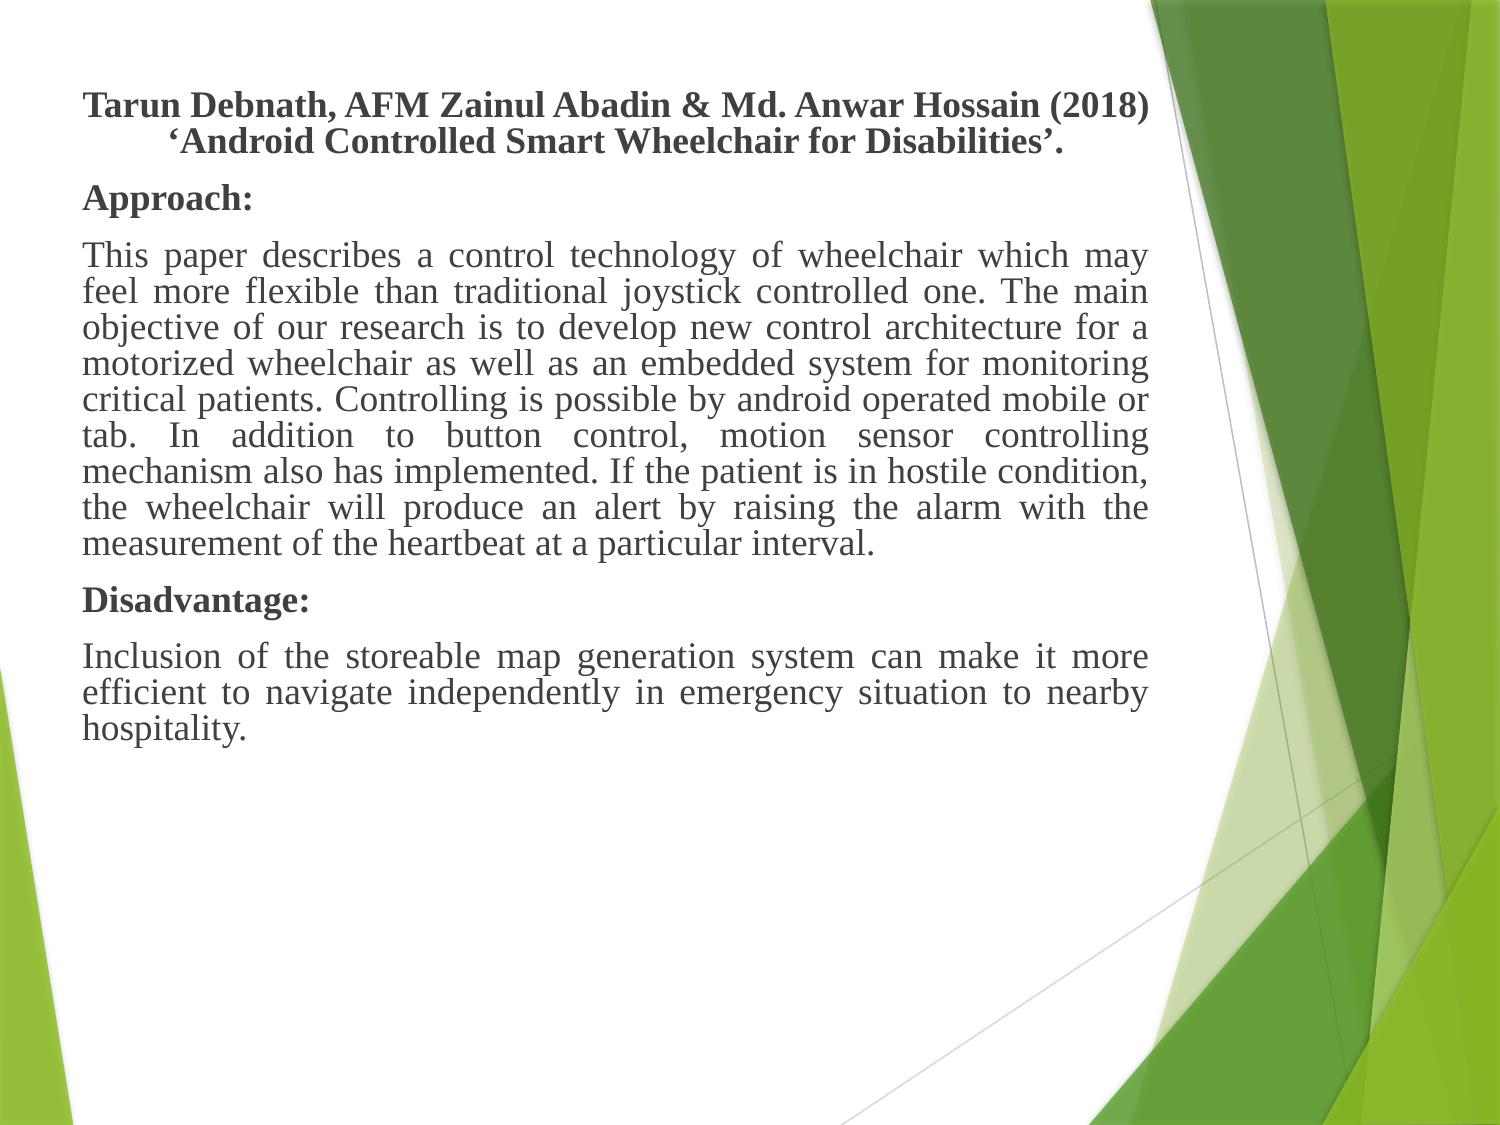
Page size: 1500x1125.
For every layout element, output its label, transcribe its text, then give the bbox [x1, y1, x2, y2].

list Tarun Debnath, AFM Zainul Abadin & Md. Anwar Hossain (2018) ‘Android Controlled Smart Wheelchair for Disabilities’. Approach: This paper describes a control technology of wheelchair which may feel more flexible than traditional joystick controlled one. The main objective of our research is to develop new control architecture for a motorized wheelchair as well as an embedded system for monitoring critical patients. Controlling is possible by android operated mobile or tab. In addition to button control, motion sensor controlling mechanism also has implemented. If the patient is in hostile condition, the wheelchair will produce an alert by raising the alarm with the measurement of the heartbeat at a particular interval. Disadvantage: Inclusion of the storeable map generation system can make it more efficient to navigate independently in emergency situation to nearby hospitality. [67, 81, 1166, 968]
